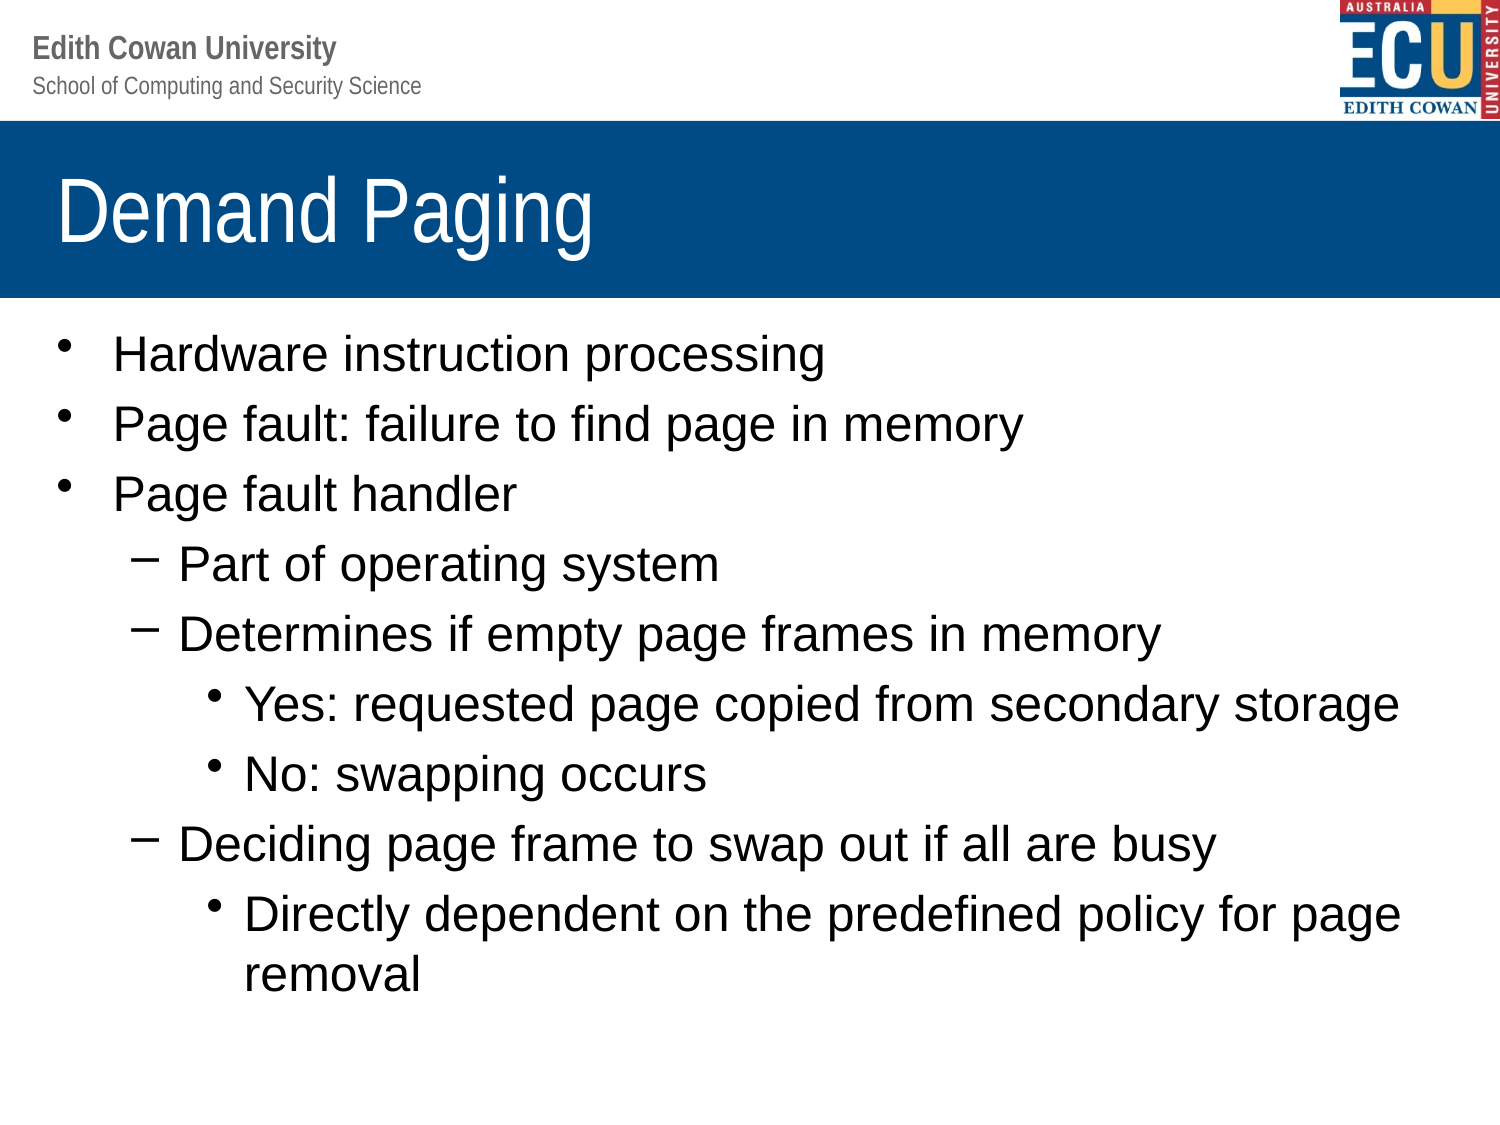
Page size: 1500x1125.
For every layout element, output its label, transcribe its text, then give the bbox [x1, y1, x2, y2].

list Hardware instruction processing Page fault: failure to find page in memory Page fault handler Part of operating system Determines if empty page frames in memory Yes: requested page copied from secondary storage No: swapping occurs Deciding page frame to swap out if all are busy Directly dependent on the predefined policy for page removal [40, 314, 1460, 1083]
title Demand Paging [40, 123, 1460, 289]
picture [1340, 0, 1500, 119]
